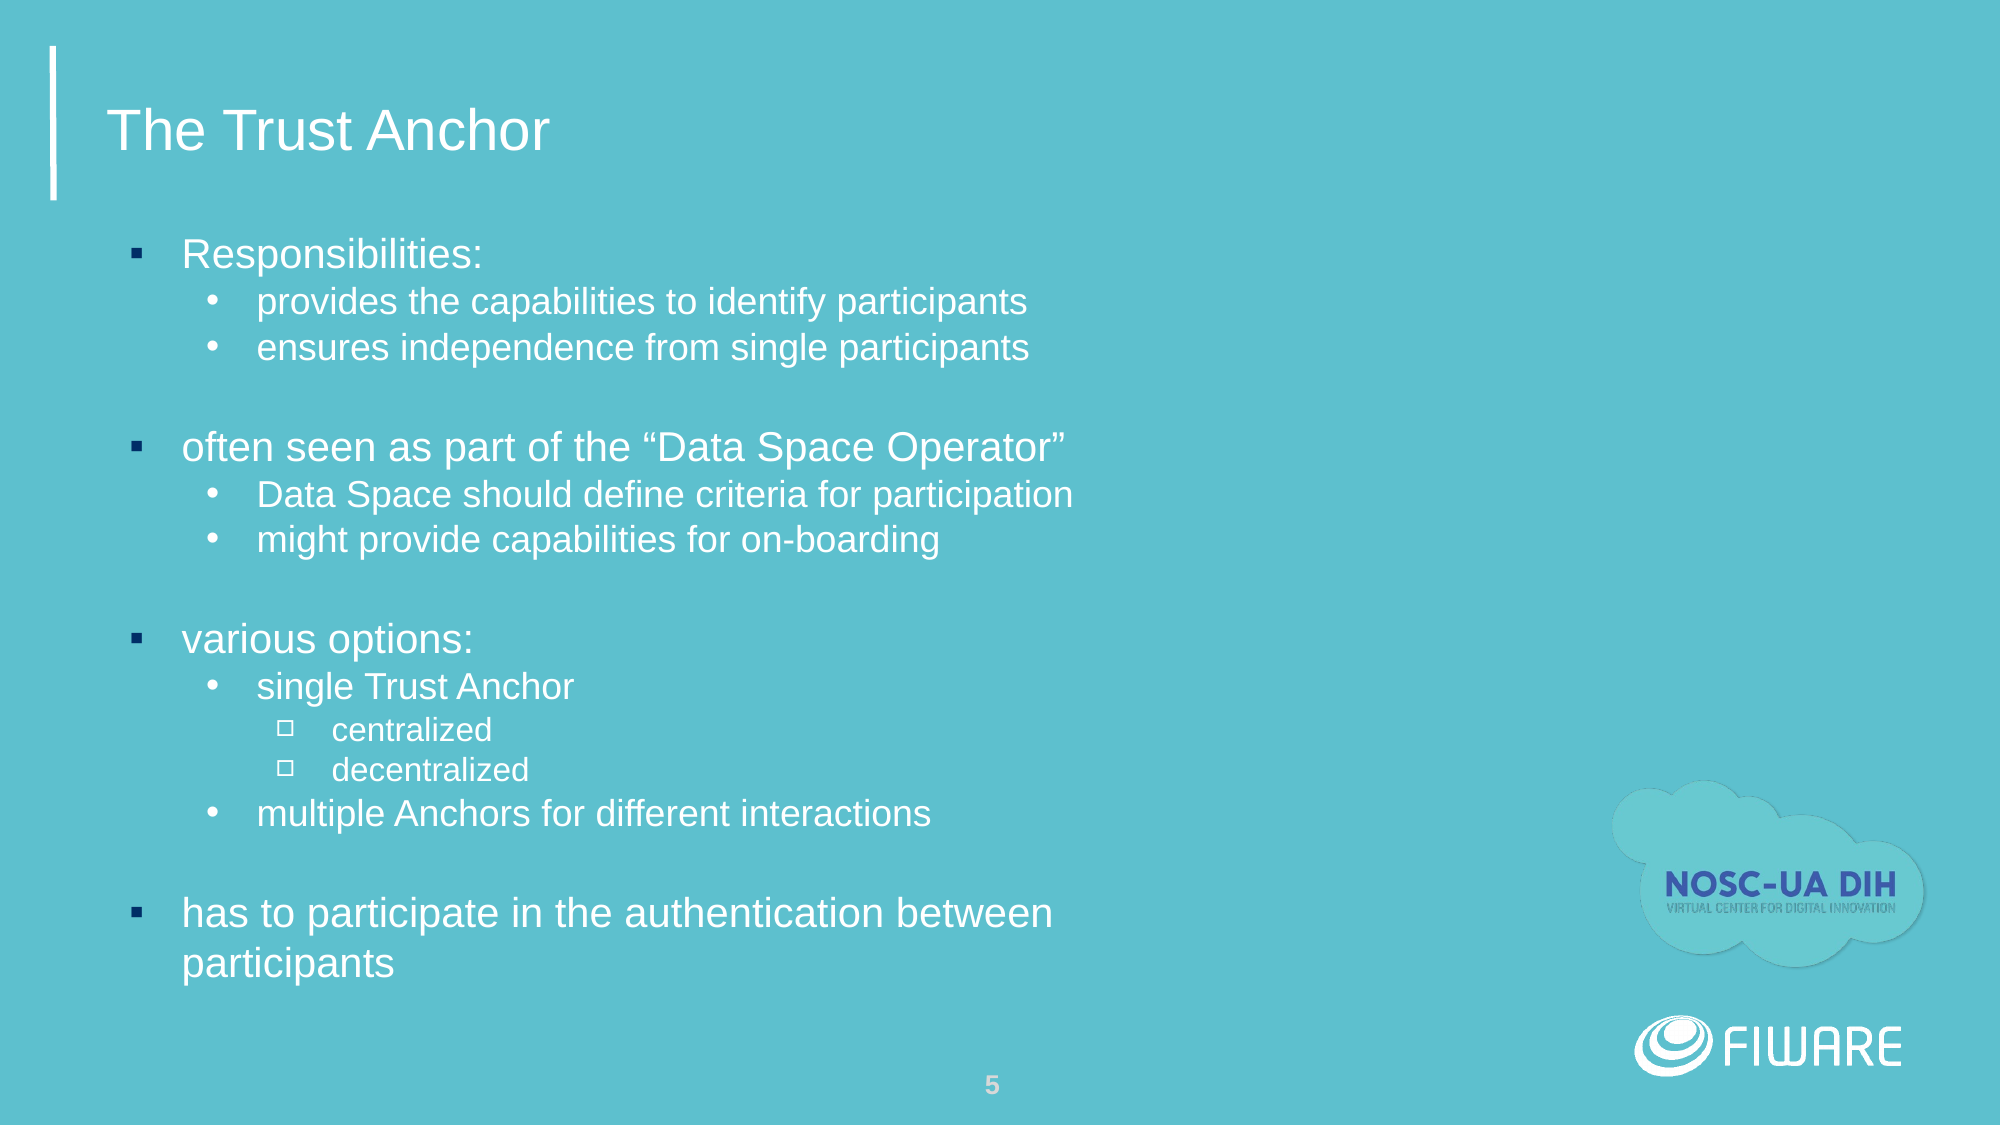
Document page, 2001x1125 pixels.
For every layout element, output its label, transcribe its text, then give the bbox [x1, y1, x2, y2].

slide_number 5 [982, 1061, 1018, 1125]
picture [1587, 762, 1948, 974]
picture [1620, 996, 1919, 1090]
title The Trust Anchor [104, 90, 1150, 281]
text_box Responsibilities: provides the capabilities to identify participants ensures independence from single participants often seen as part of the “Data Space Operator” Data Space should define criteria for participation might provide capabilities for on-boarding various options: single Trust Anchor centralized decentralized multiple Anchors for different interactions has to participate in the authentication between participants [127, 225, 1279, 986]
